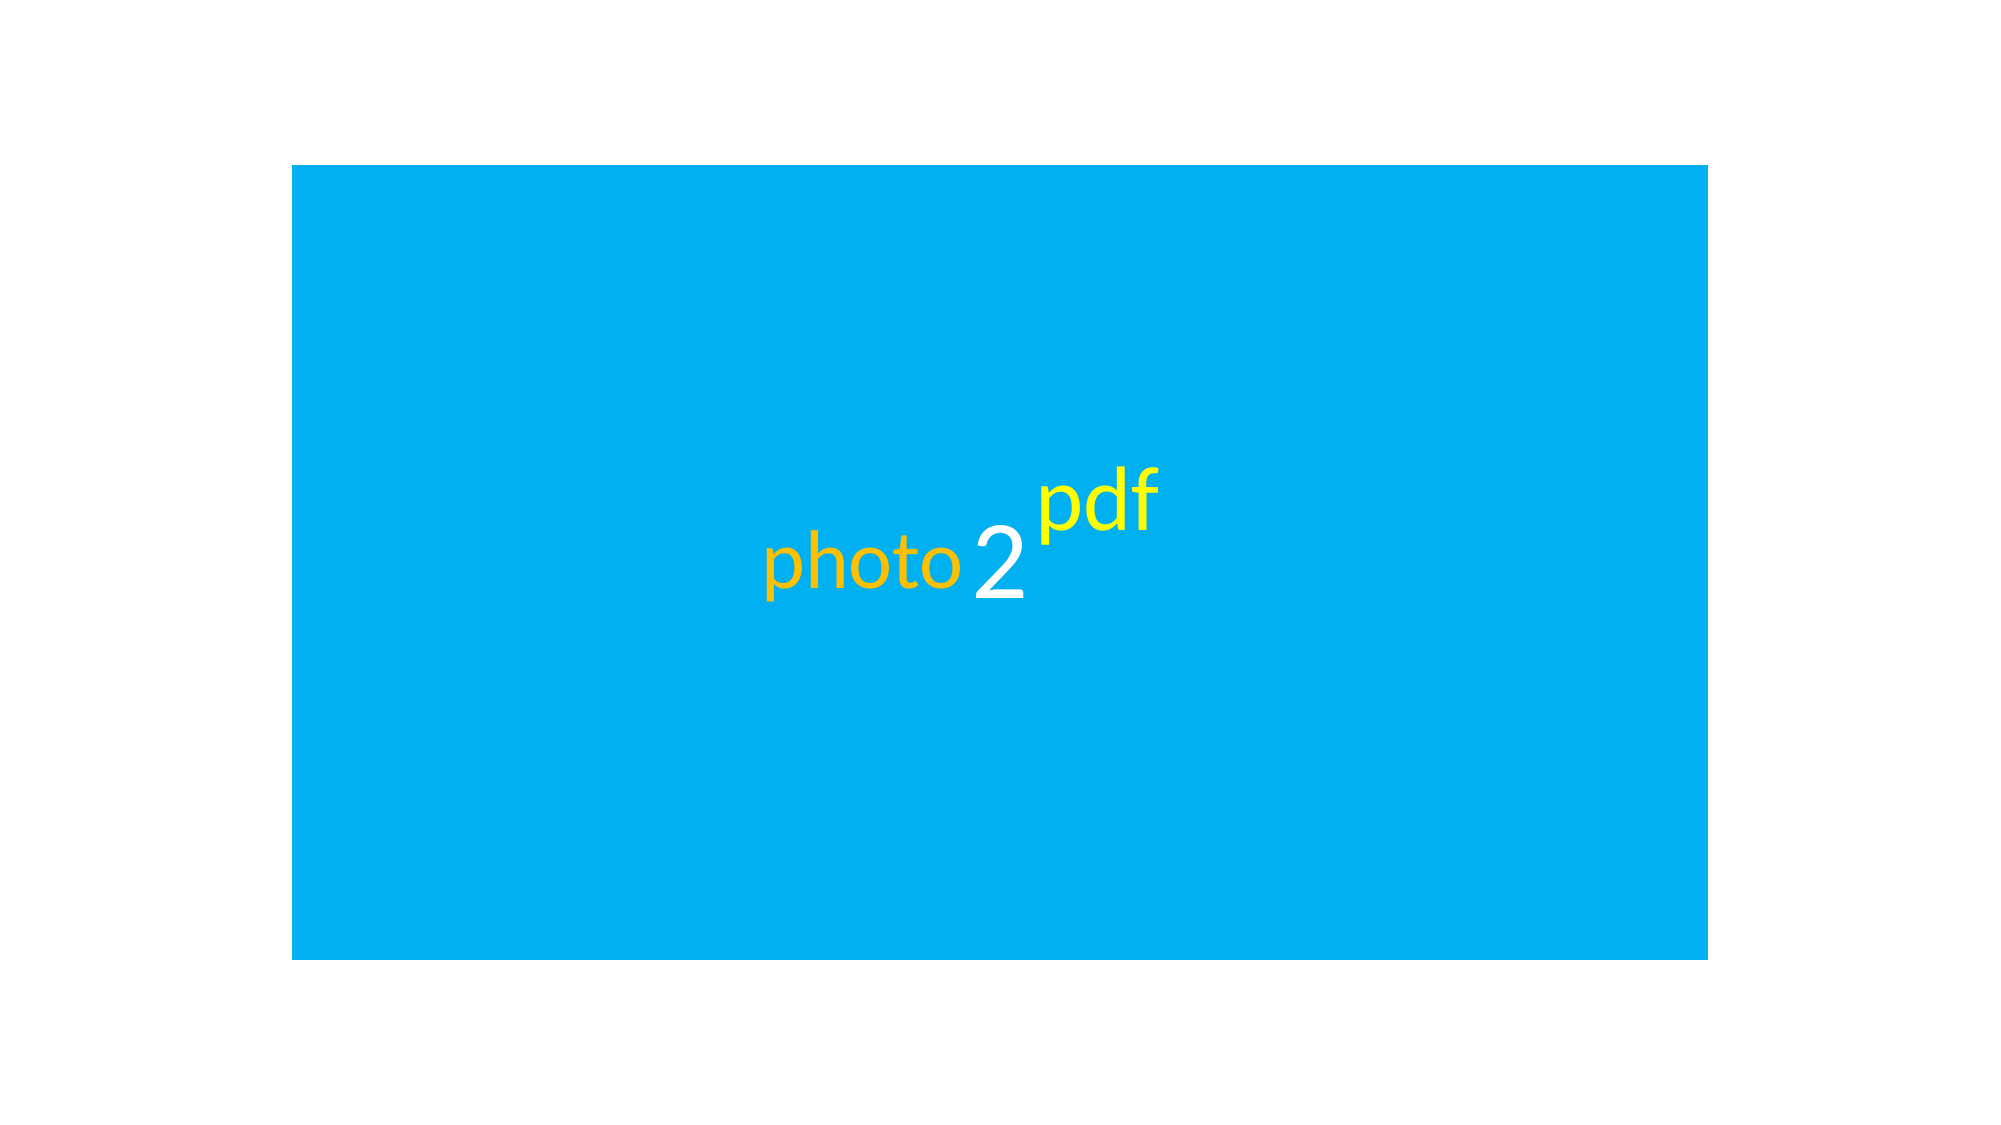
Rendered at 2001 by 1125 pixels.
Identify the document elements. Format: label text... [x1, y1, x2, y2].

text_box photo [746, 509, 956, 614]
text_box pdf [1020, 444, 1175, 558]
text_box 2 [956, 494, 1044, 631]
text_box [290, 163, 1710, 962]
